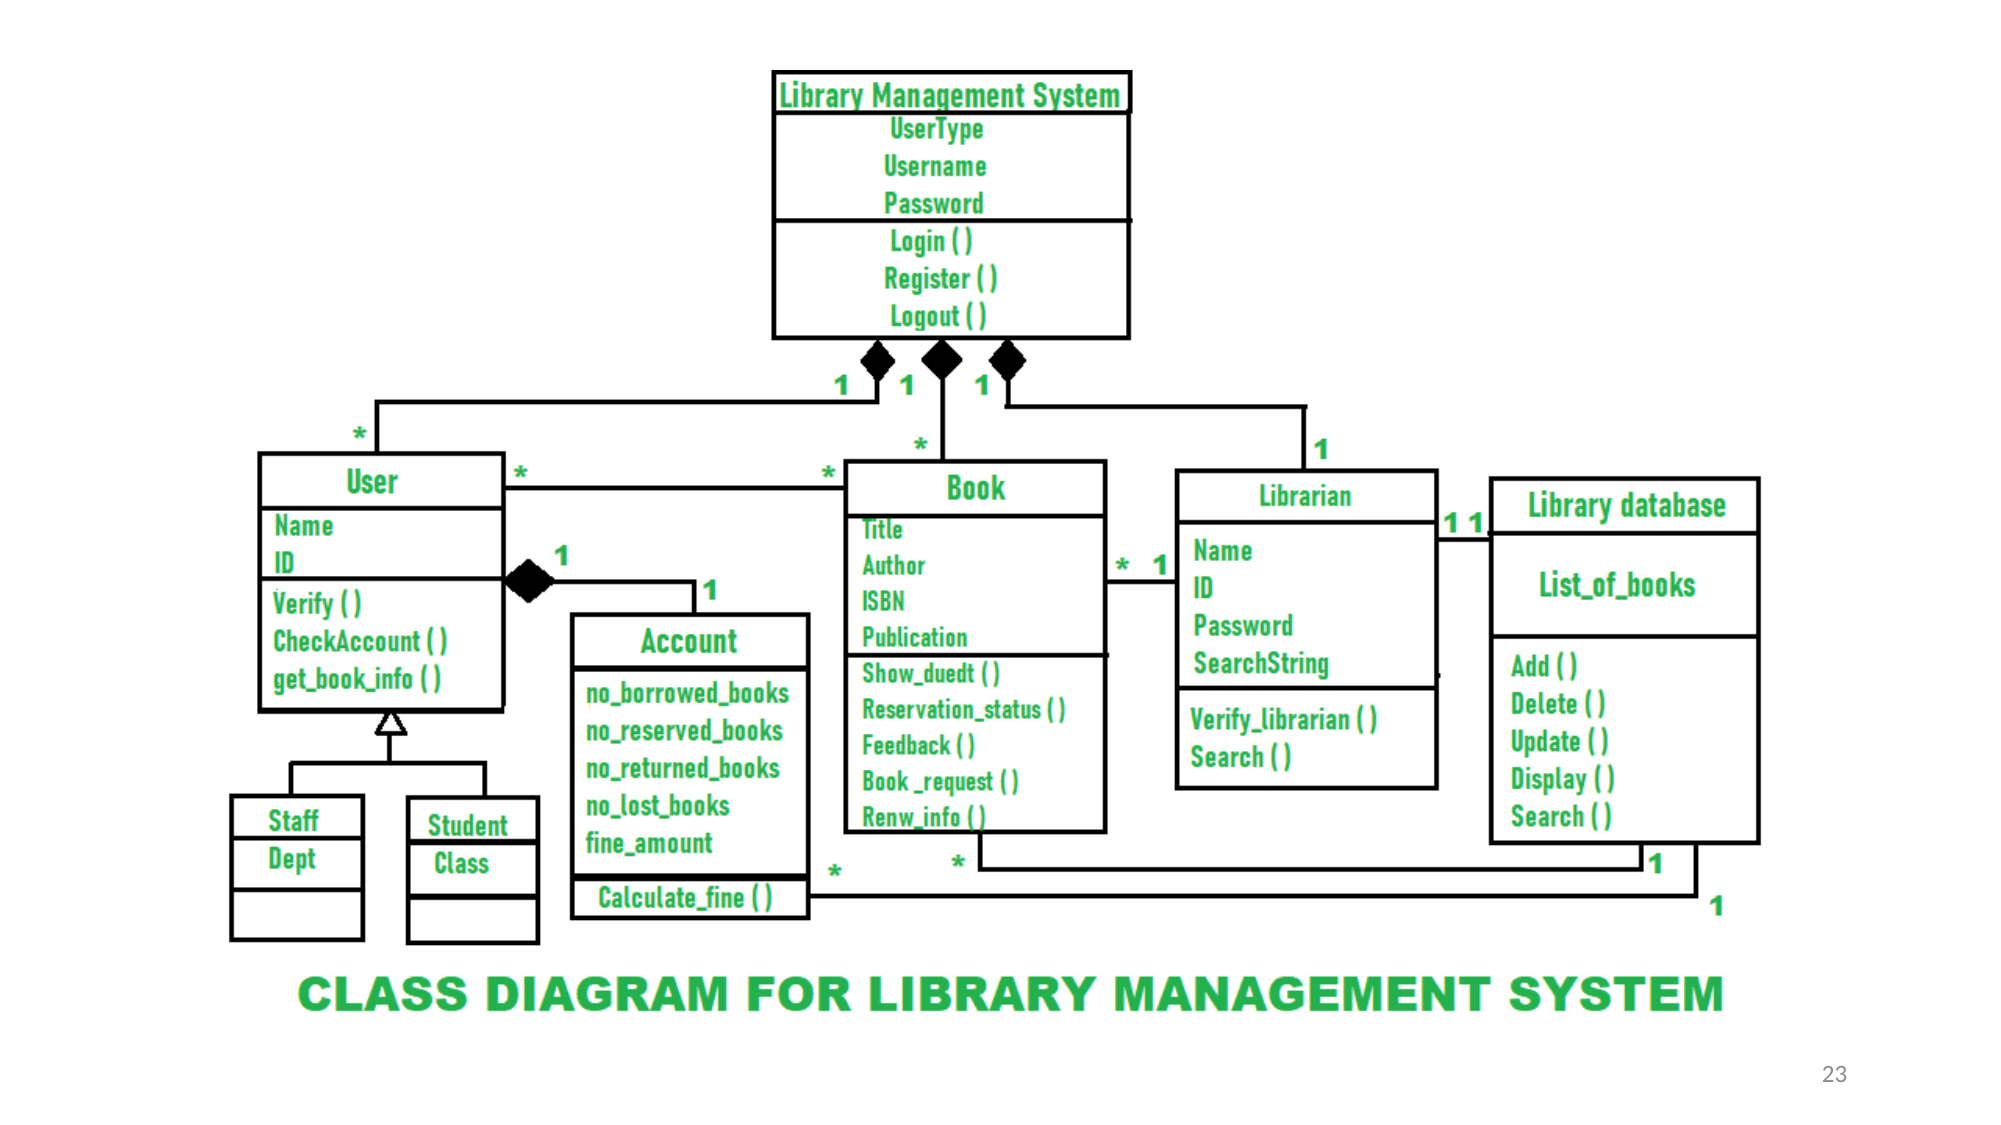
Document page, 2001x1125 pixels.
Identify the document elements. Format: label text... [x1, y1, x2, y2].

slide_number 23 [1412, 1042, 1863, 1103]
picture [217, 70, 1783, 1055]
